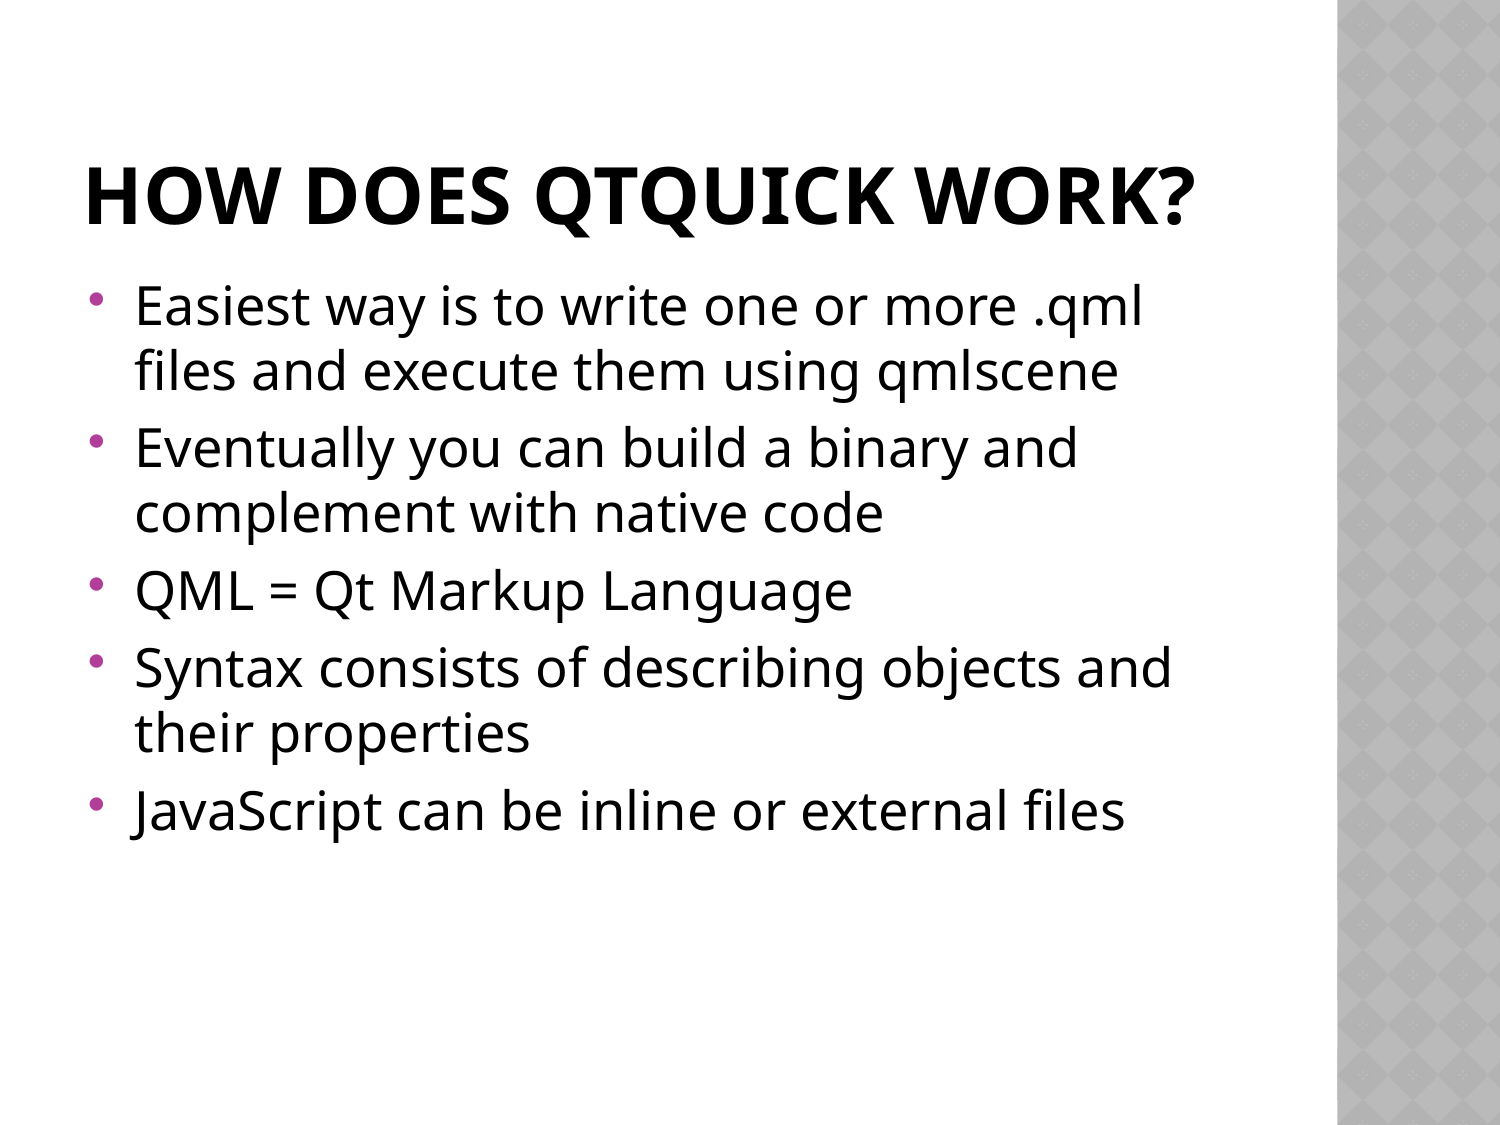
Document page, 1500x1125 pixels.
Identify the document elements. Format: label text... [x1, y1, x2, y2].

list Easiest way is to write one or more .qml files and execute them using qmlscene Eventually you can build a binary and complement with native code QML = Qt Markup Language Syntax consists of describing objects and their properties JavaScript can be inline or external files [75, 264, 1263, 1059]
title How does QtQuick work? [75, 52, 1263, 240]
